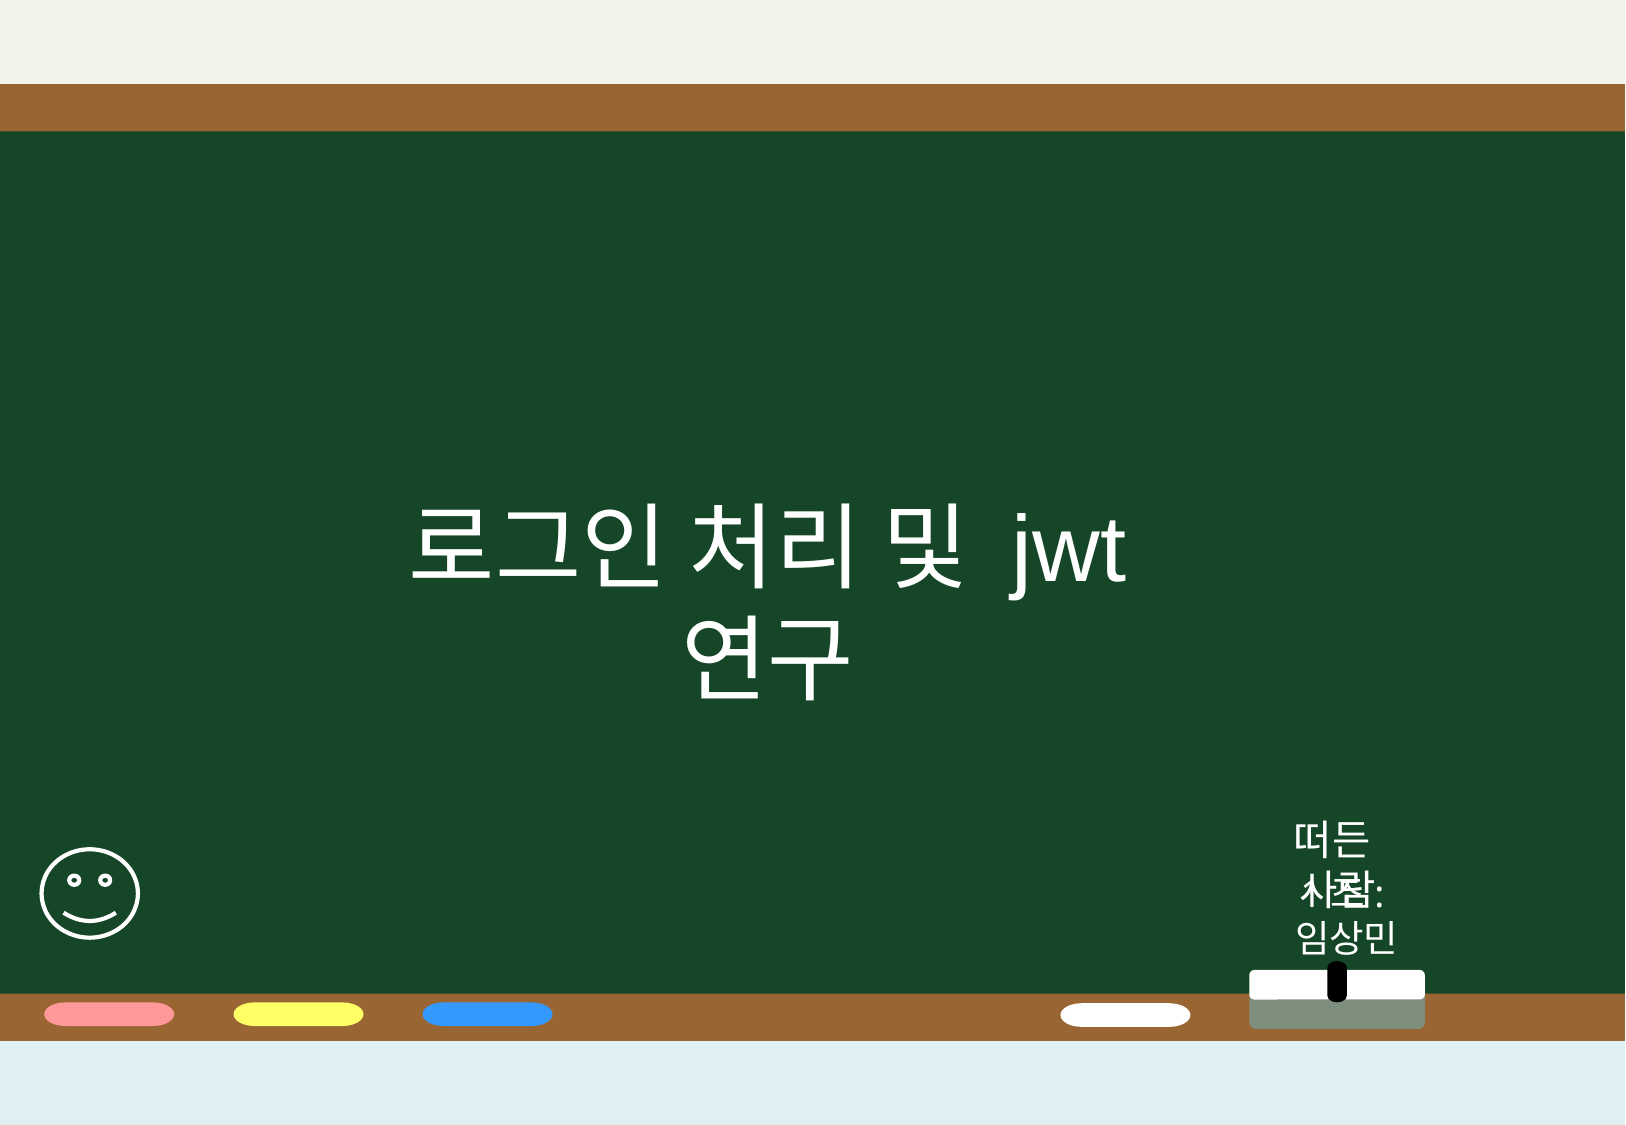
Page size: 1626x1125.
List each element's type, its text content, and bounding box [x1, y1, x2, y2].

text_box 떠든 사람 [1249, 806, 1427, 921]
text_box [1325, 958, 1349, 1005]
text_box [0, 82, 1625, 129]
text_box [1058, 1001, 1193, 1029]
text_box [1247, 967, 1327, 1002]
text_box [1247, 998, 1427, 1032]
text_box [0, 996, 1625, 1043]
text_box 1조:임상민 [1258, 862, 1436, 968]
text_box [1347, 967, 1427, 1002]
text_box [231, 1000, 366, 1029]
text_box [0, 1043, 1625, 1125]
text_box 로그인 처리 및 jwt 연구 [360, 480, 1176, 720]
text_box [42, 1000, 177, 1029]
text_box [0, 129, 1625, 996]
text_box [39, 847, 141, 940]
text_box [420, 1000, 555, 1029]
